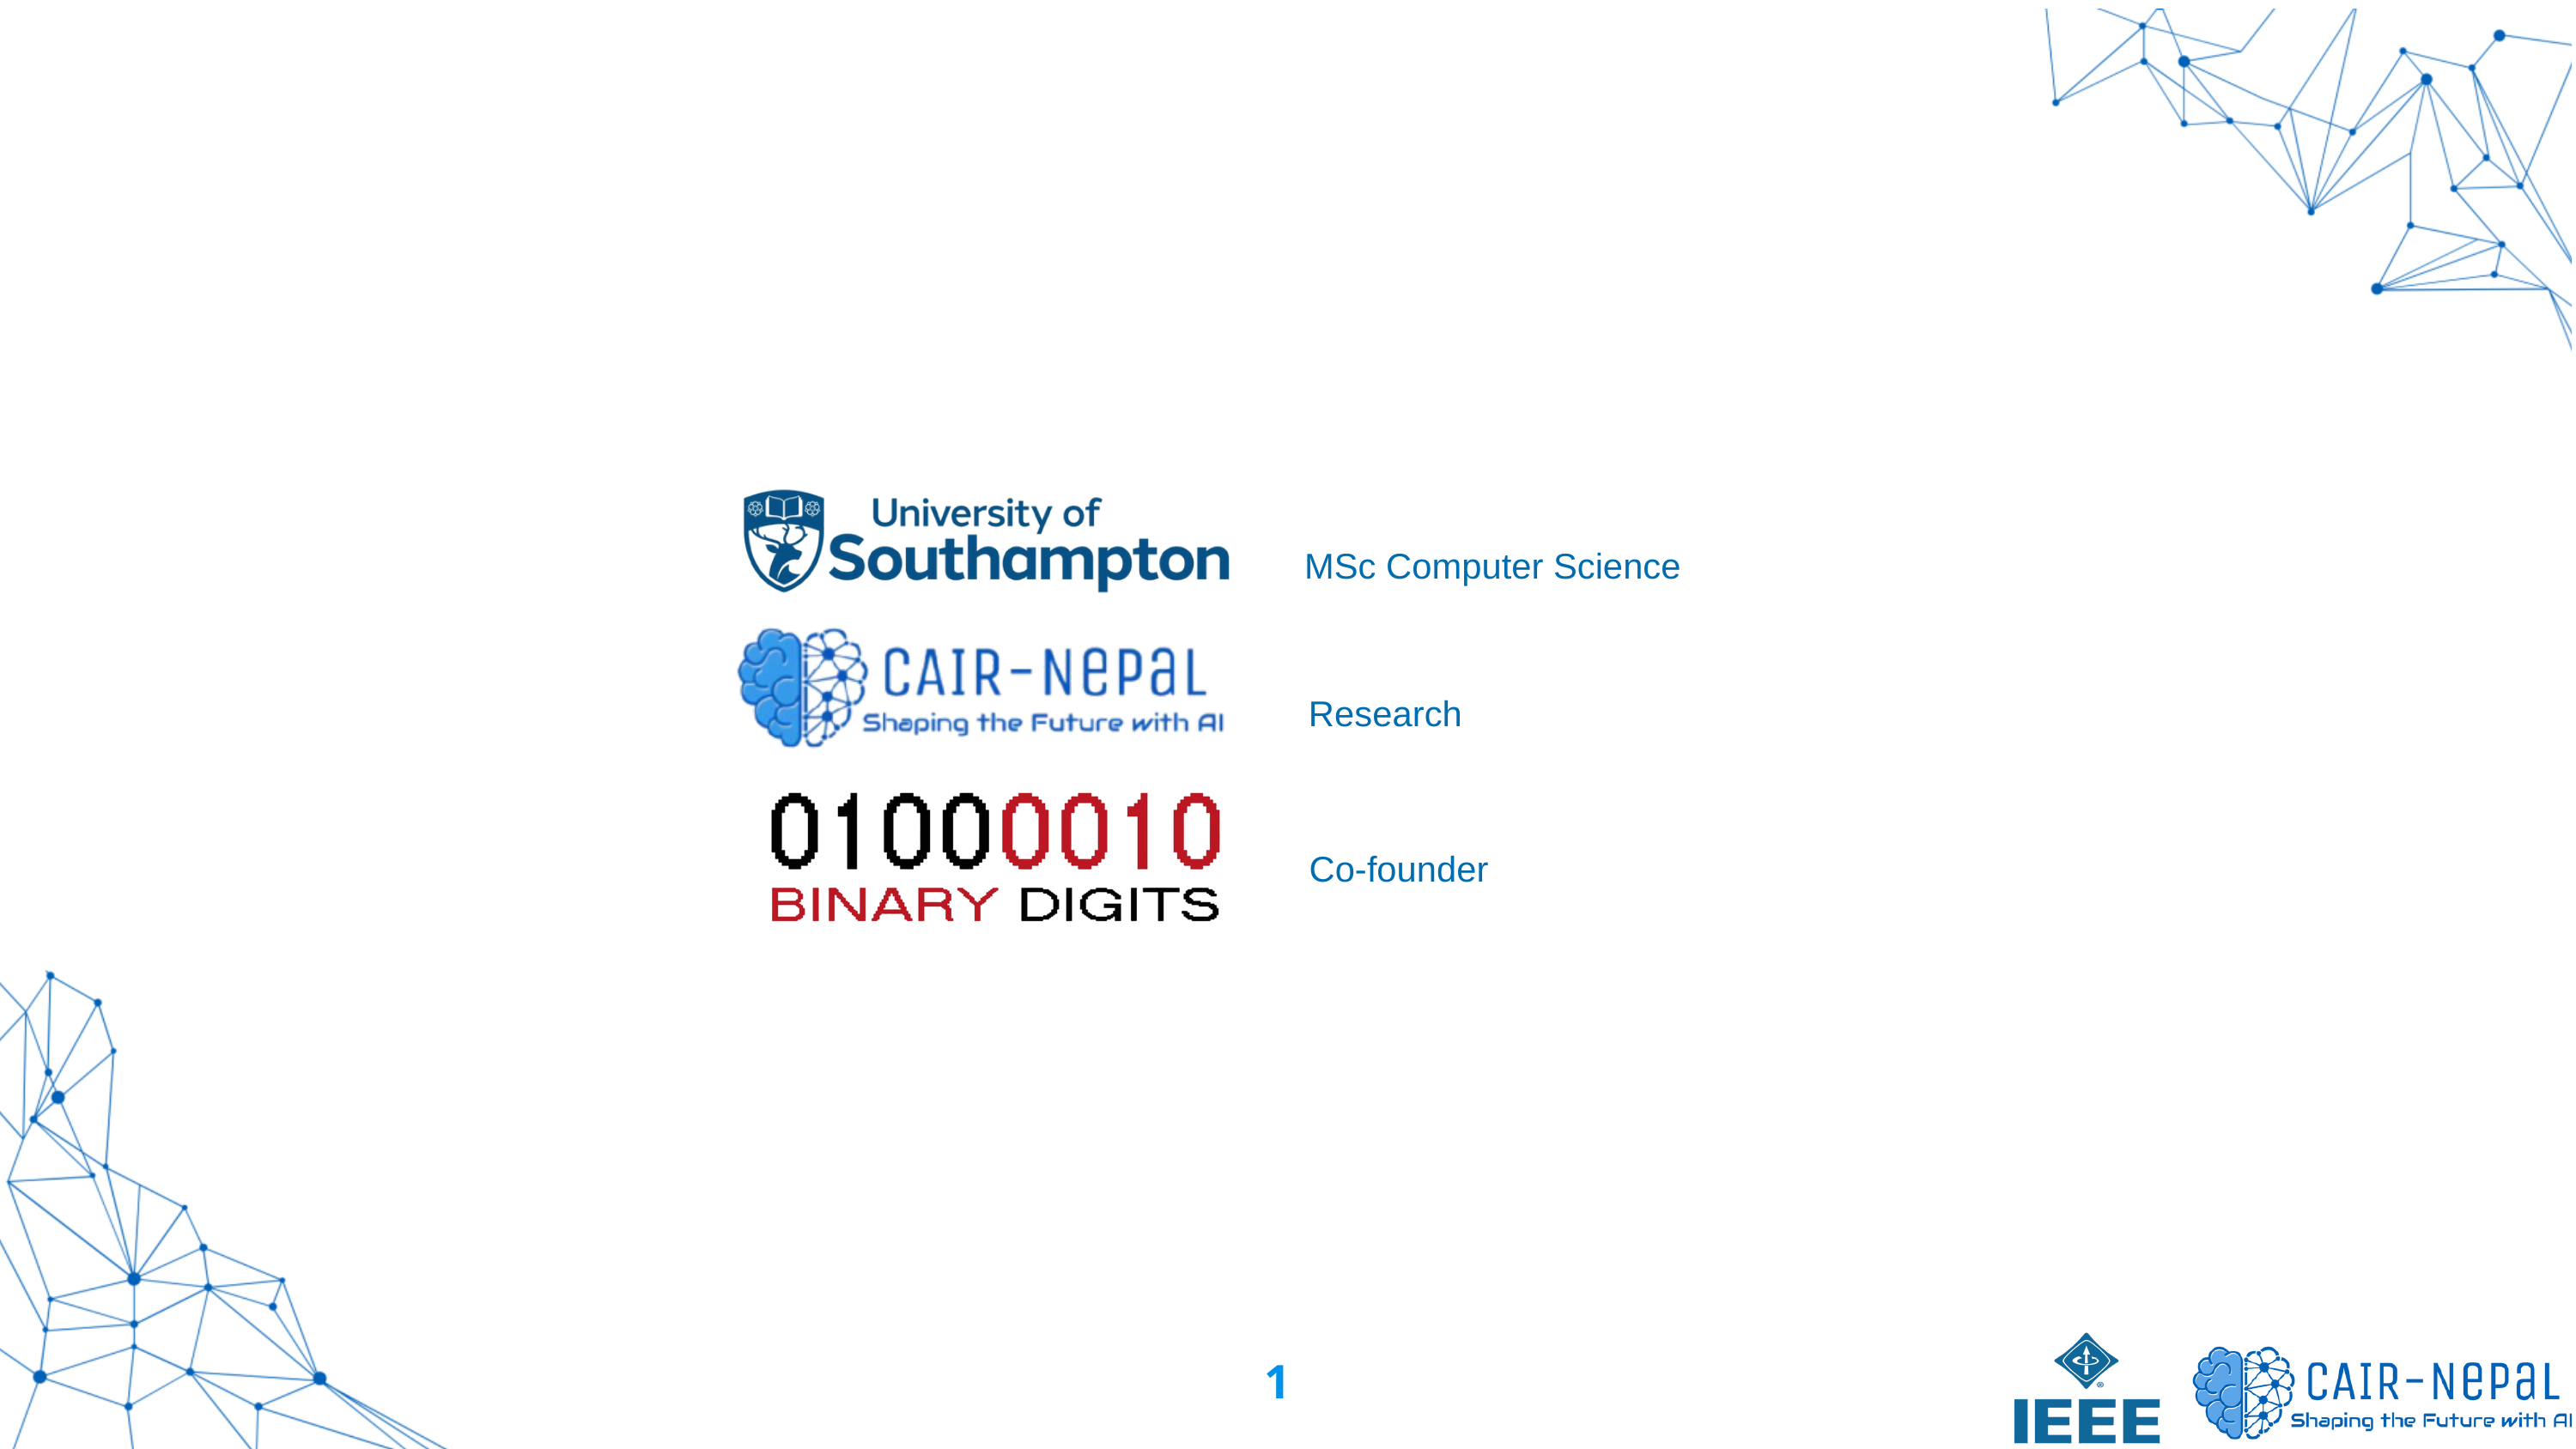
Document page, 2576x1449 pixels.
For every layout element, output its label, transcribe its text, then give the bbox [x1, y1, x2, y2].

picture [1964, 1325, 2210, 1449]
text_box Research [1230, 624, 1711, 741]
text_box [0, 9, 2573, 1449]
text_box Co-founder [1230, 779, 1711, 896]
text_box [718, 466, 1255, 616]
text_box [659, 584, 1334, 792]
text_box [756, 792, 1236, 928]
text_box 1 [1162, 1352, 1291, 1409]
text_box [2213, 1346, 2572, 1440]
text_box MSc Computer Science [1226, 476, 1707, 592]
